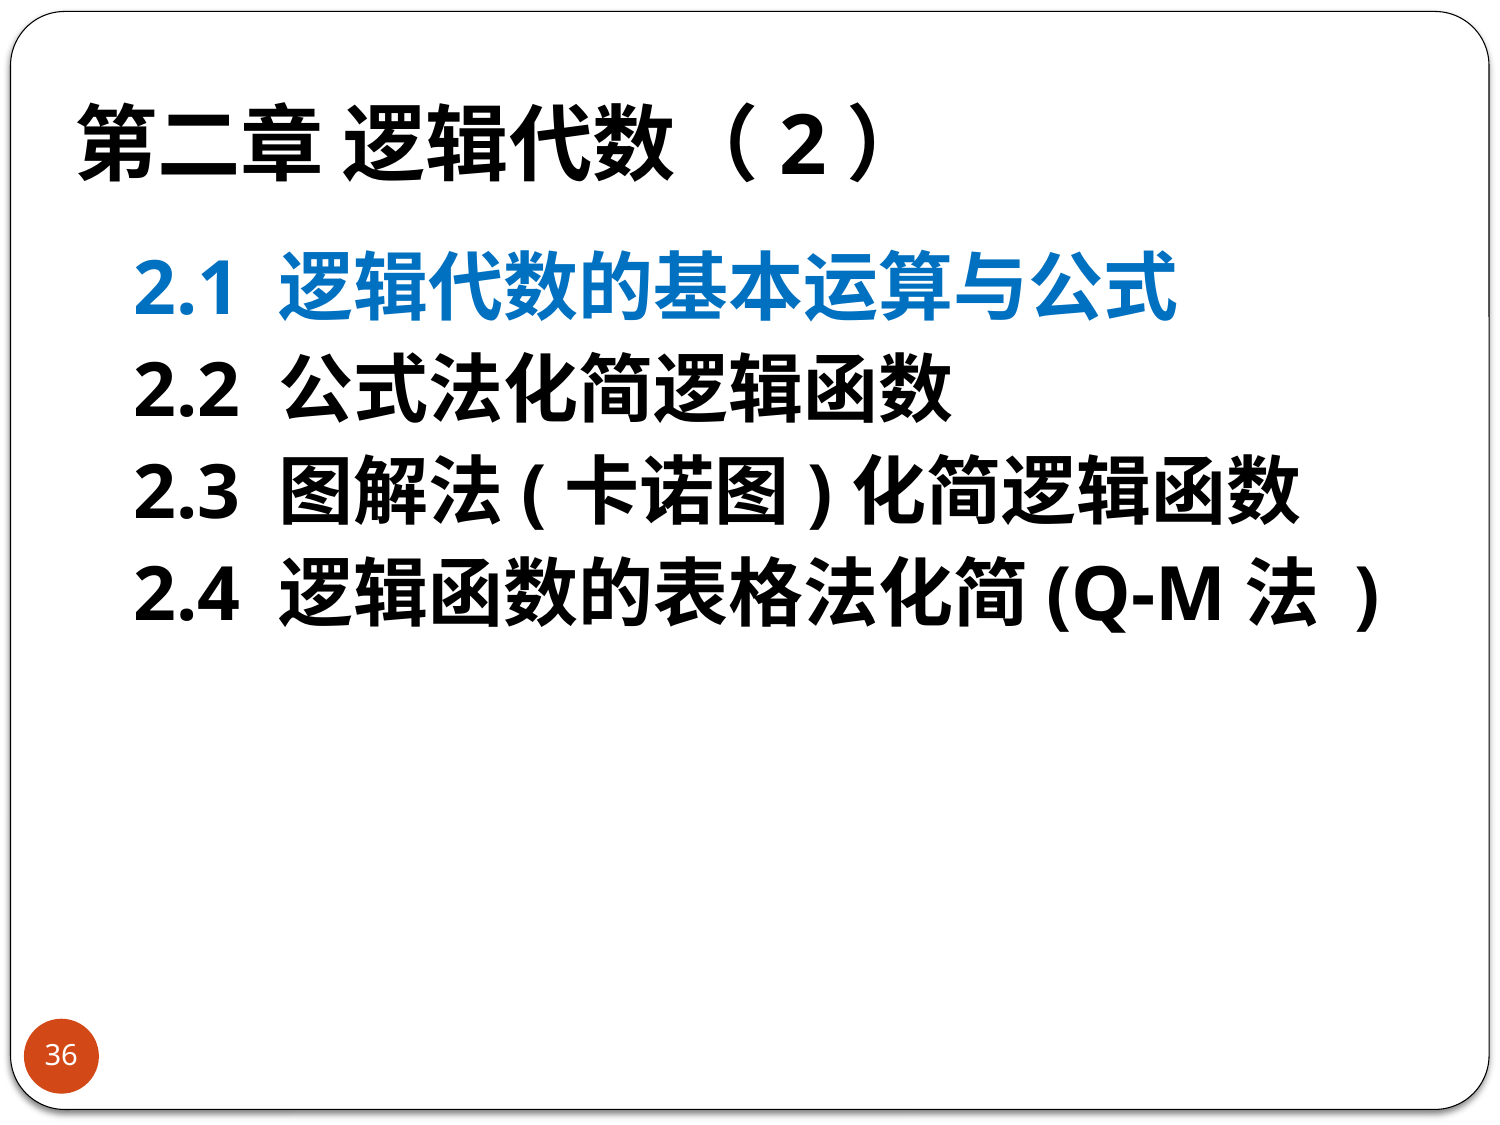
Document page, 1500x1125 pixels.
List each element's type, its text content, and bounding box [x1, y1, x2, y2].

title 第二章 逻辑代数（2） [59, 45, 1335, 207]
slide_number 36 [23, 1018, 99, 1094]
list 2.1 逻辑代数的基本运算与公式 2.2 公式法化简逻辑函数 2.3 图解法(卡诺图)化简逻辑函数 2.4 逻辑函数的表格法化简(Q-M法 ) [59, 231, 1424, 988]
